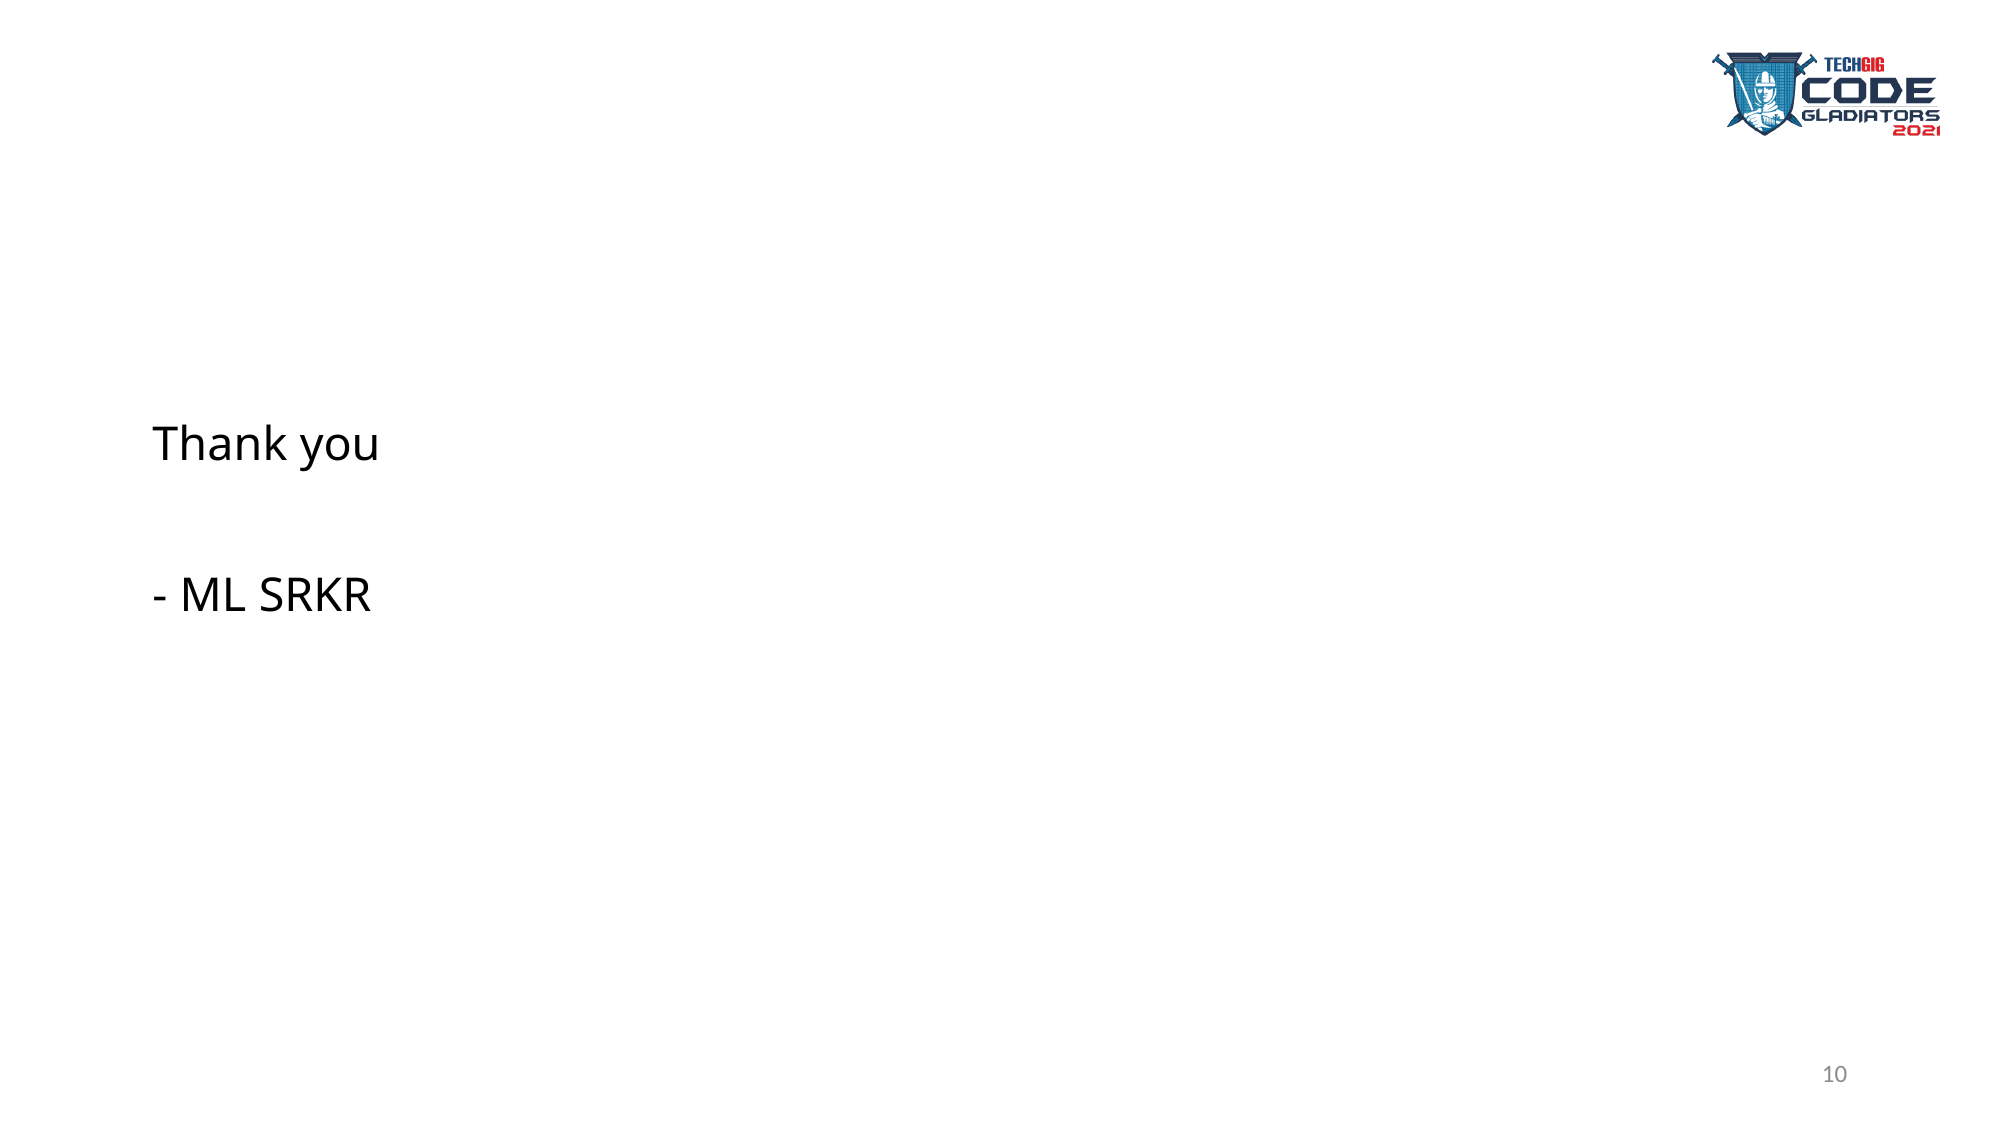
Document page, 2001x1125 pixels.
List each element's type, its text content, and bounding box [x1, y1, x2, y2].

slide_number 10 [1412, 1042, 1863, 1103]
title Thank you - ML SRKR [137, 412, 1863, 630]
picture [1712, 52, 1940, 136]
